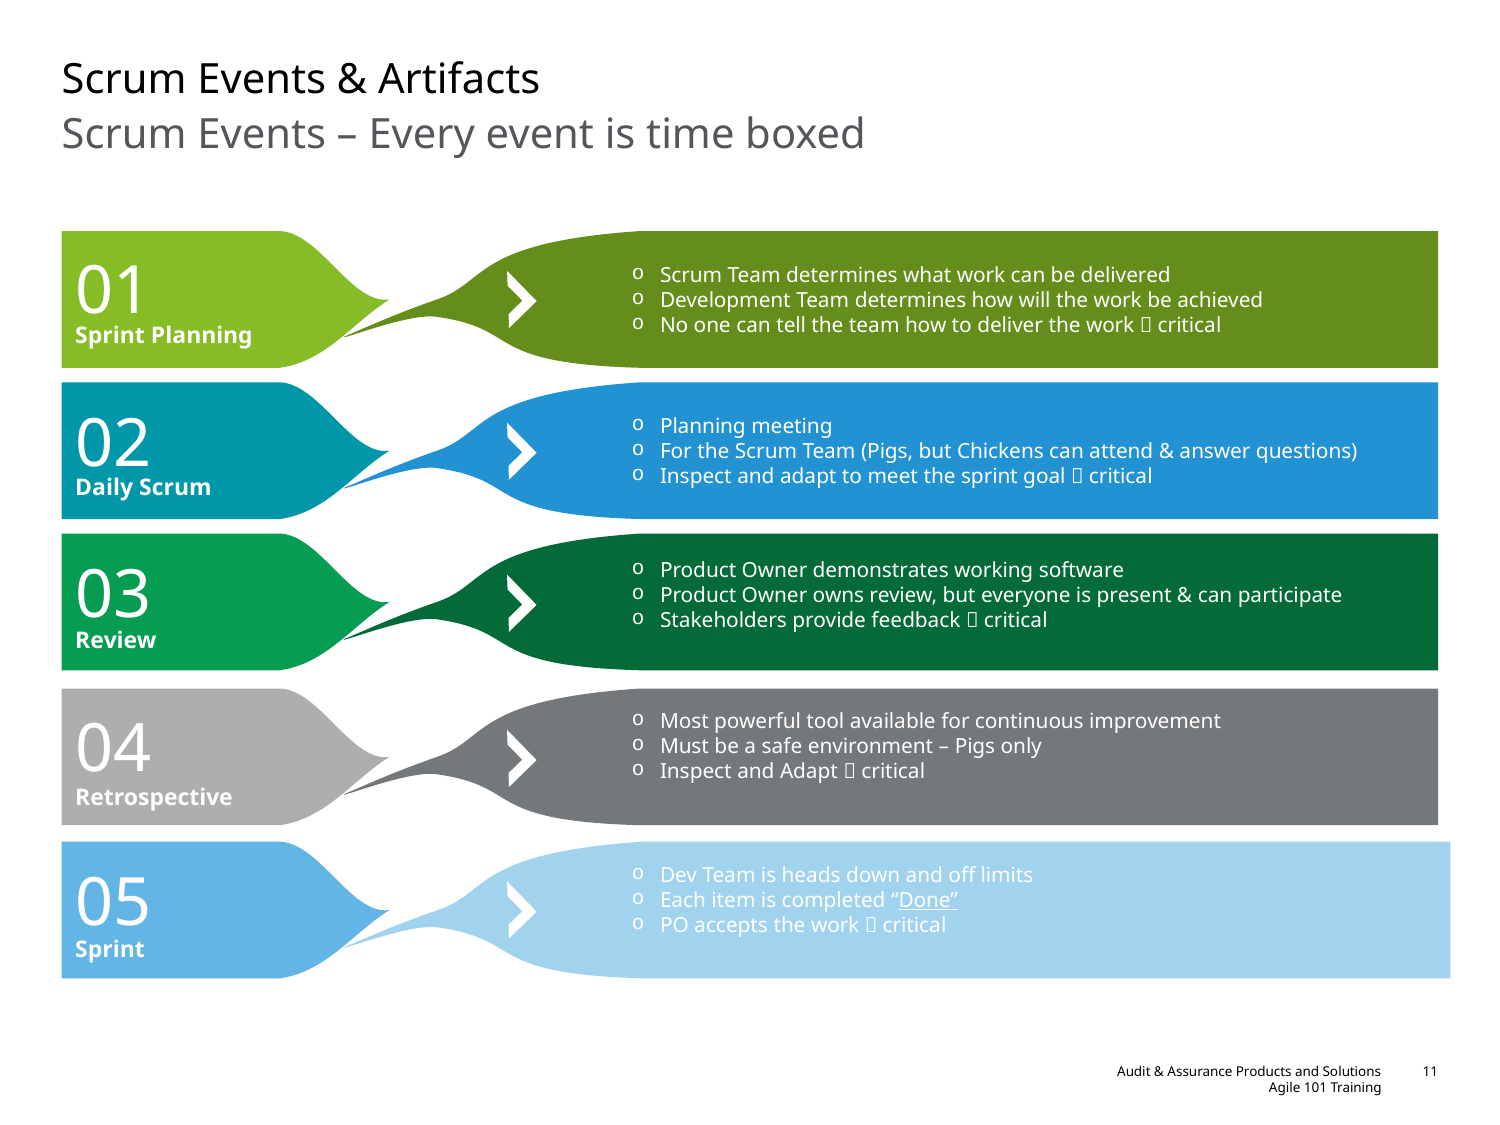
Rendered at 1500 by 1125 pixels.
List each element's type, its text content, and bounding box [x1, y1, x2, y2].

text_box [61, 230, 1451, 979]
list Scrum Events – Every event is time boxed [61, 107, 1439, 230]
title Scrum Events & Artifacts [61, 52, 1439, 107]
